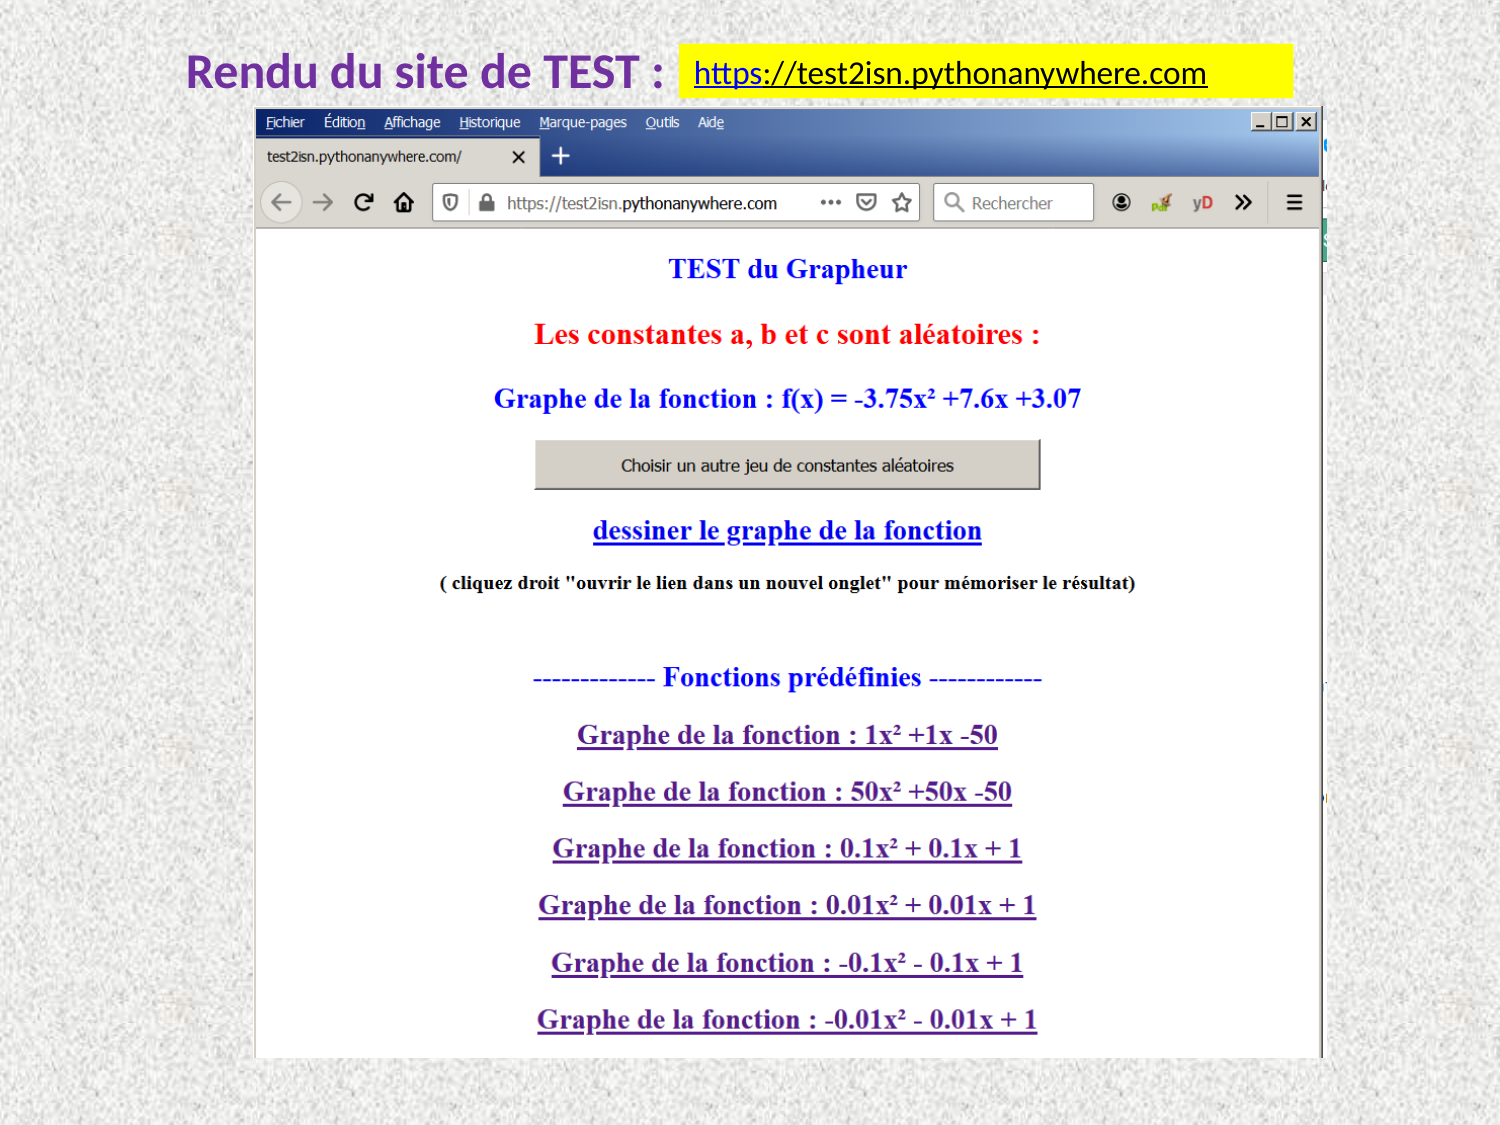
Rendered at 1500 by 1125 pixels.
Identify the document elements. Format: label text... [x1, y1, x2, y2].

picture [0, 0, 1500, 1125]
text_box Rendu du site de TEST : [171, 30, 1353, 106]
text_box https://test2isn.pythonanywhere.com [679, 43, 1294, 99]
